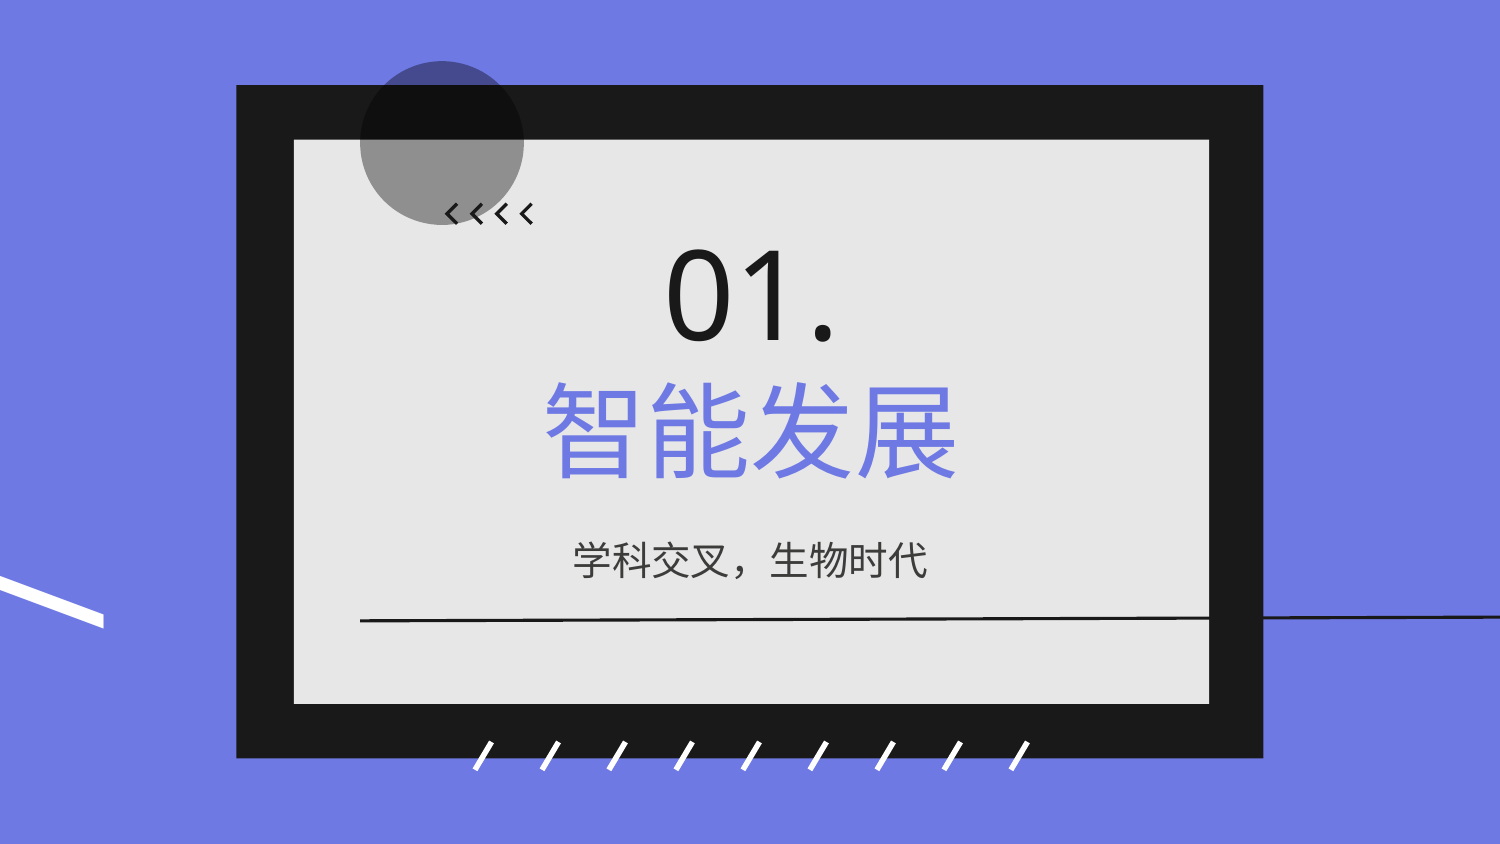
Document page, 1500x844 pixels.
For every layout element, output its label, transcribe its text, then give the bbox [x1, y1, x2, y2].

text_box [472, 740, 1031, 772]
title 智能发展 [345, 359, 1157, 498]
title 01. [596, 221, 906, 360]
text_box [360, 61, 524, 225]
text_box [444, 202, 534, 226]
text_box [359, 616, 1500, 622]
text_box [236, 85, 1264, 759]
text_box [293, 139, 1210, 704]
subtitle 学科交叉，生物时代 [311, 501, 1190, 619]
